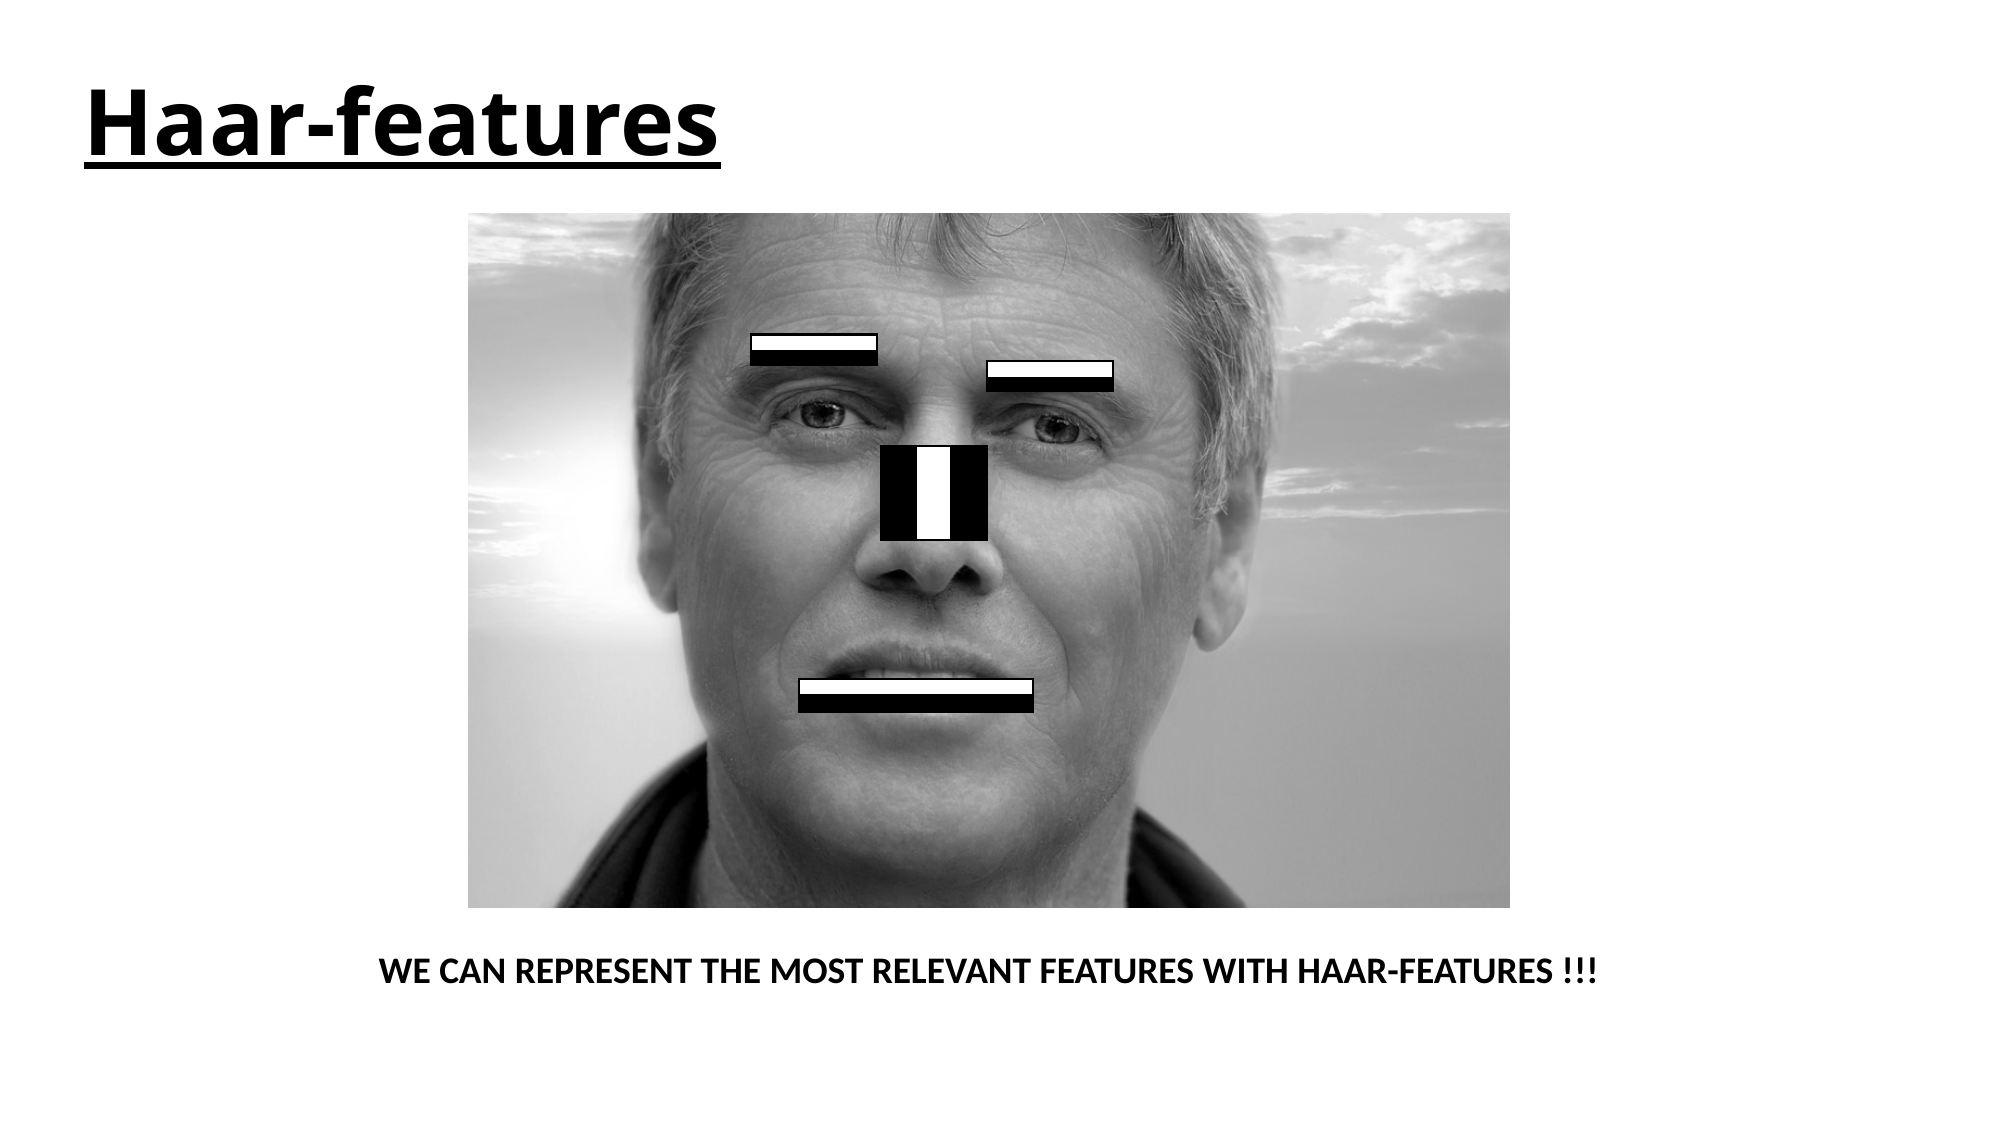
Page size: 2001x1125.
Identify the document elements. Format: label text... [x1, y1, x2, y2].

picture [468, 213, 1510, 908]
title Haar-features [68, 16, 1794, 235]
text_box WE CAN REPRESENT THE MOST RELEVANT FEATURES WITH HAAR-FEATURES !!! [363, 939, 1615, 999]
